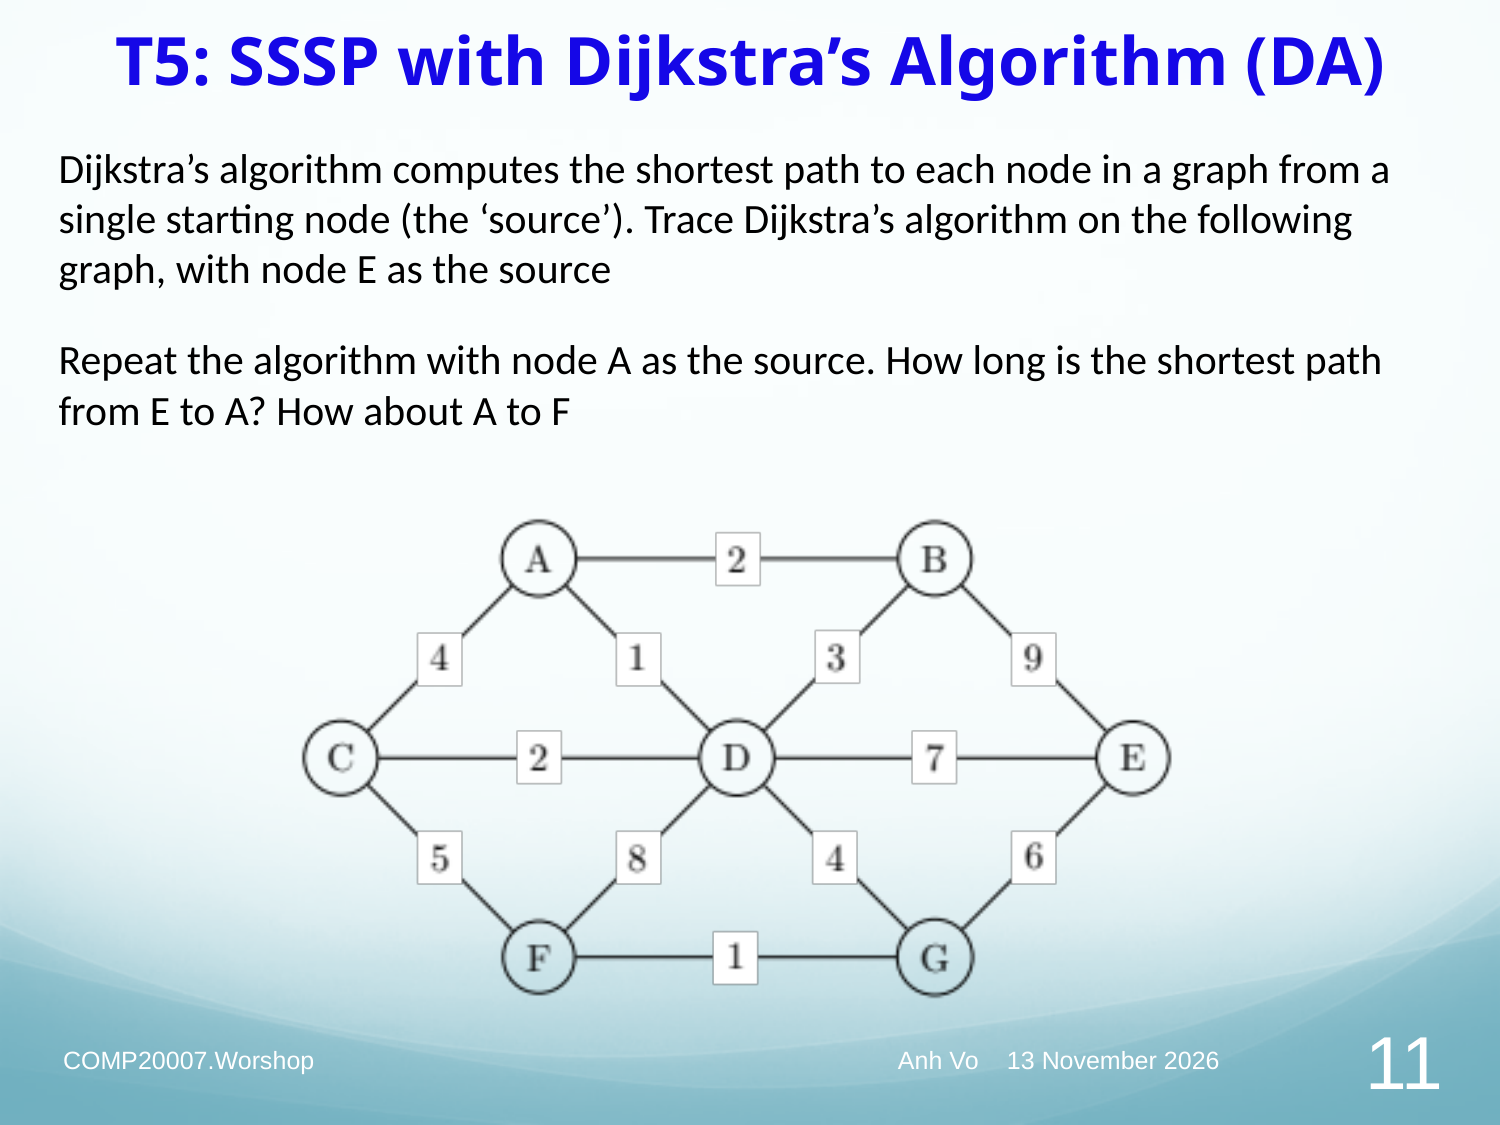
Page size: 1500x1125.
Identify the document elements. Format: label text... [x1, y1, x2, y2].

footer COMP20007.Worshop [48, 1029, 843, 1090]
title T5: SSSP with Dijkstra’s Algorithm (DA) [43, 0, 1459, 133]
list Dijkstra’s algorithm computes the shortest path to each node in a graph from a single starting node (the ‘source’). Trace Dijkstra’s algorithm on the following graph, with node E as the source Repeat the algorithm with node A as the source. How long is the shortest path from E to A? How about A to F [43, 133, 1459, 922]
slide_number 11 [1295, 1029, 1459, 1090]
picture [277, 514, 1180, 1012]
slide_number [877, 1029, 1236, 1090]
